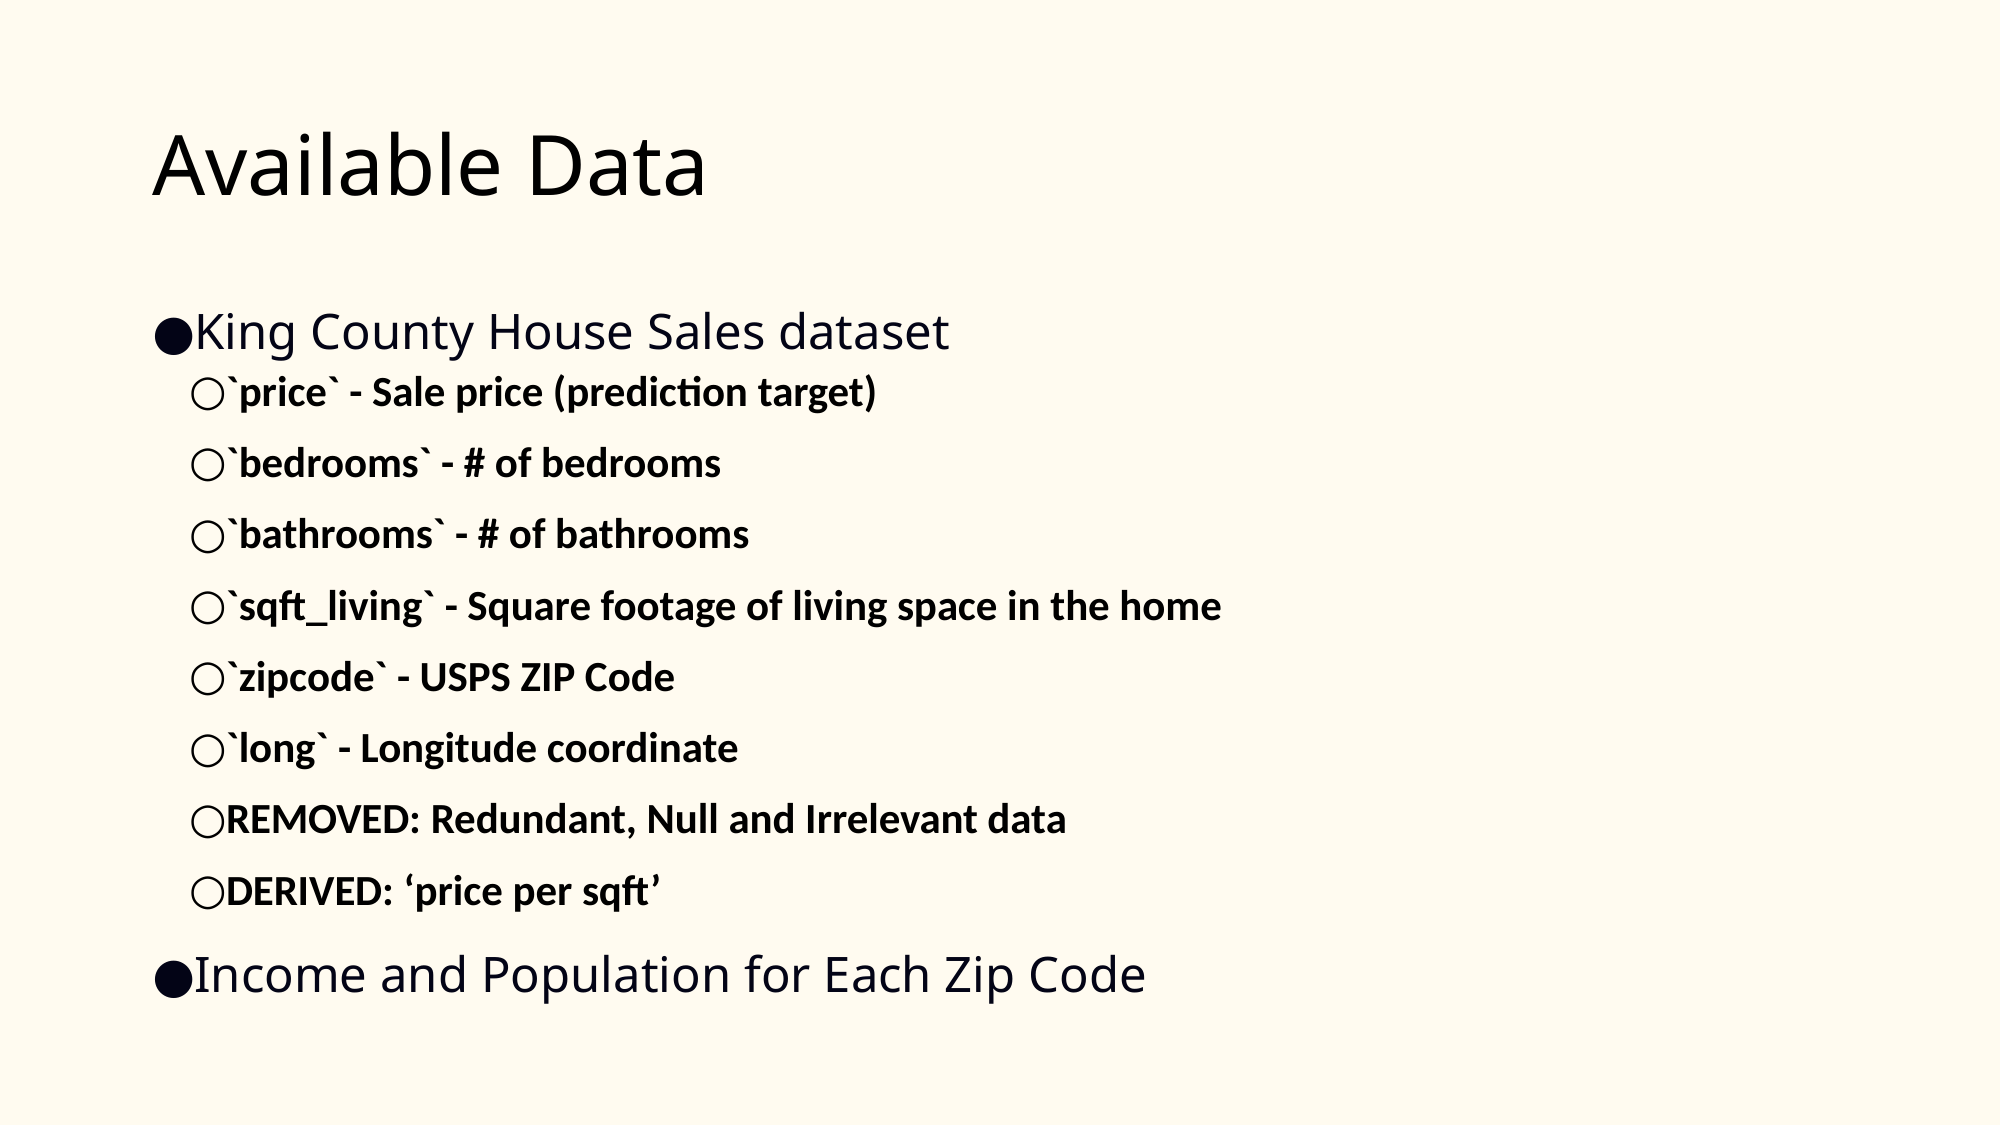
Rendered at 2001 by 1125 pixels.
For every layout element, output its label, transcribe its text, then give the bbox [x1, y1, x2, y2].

list King County House Sales dataset `price` - Sale price (prediction target) `bedrooms` - # of bedrooms `bathrooms` - # of bathrooms `sqft_living` - Square footage of living space in the home `zipcode` - USPS ZIP Code `long` - Longitude coordinate REMOVED: Redundant, Null and Irrelevant data DERIVED: ‘price per sqft’ Income and Population for Each Zip Code [137, 299, 1863, 1014]
title Available Data [137, 59, 1863, 278]
